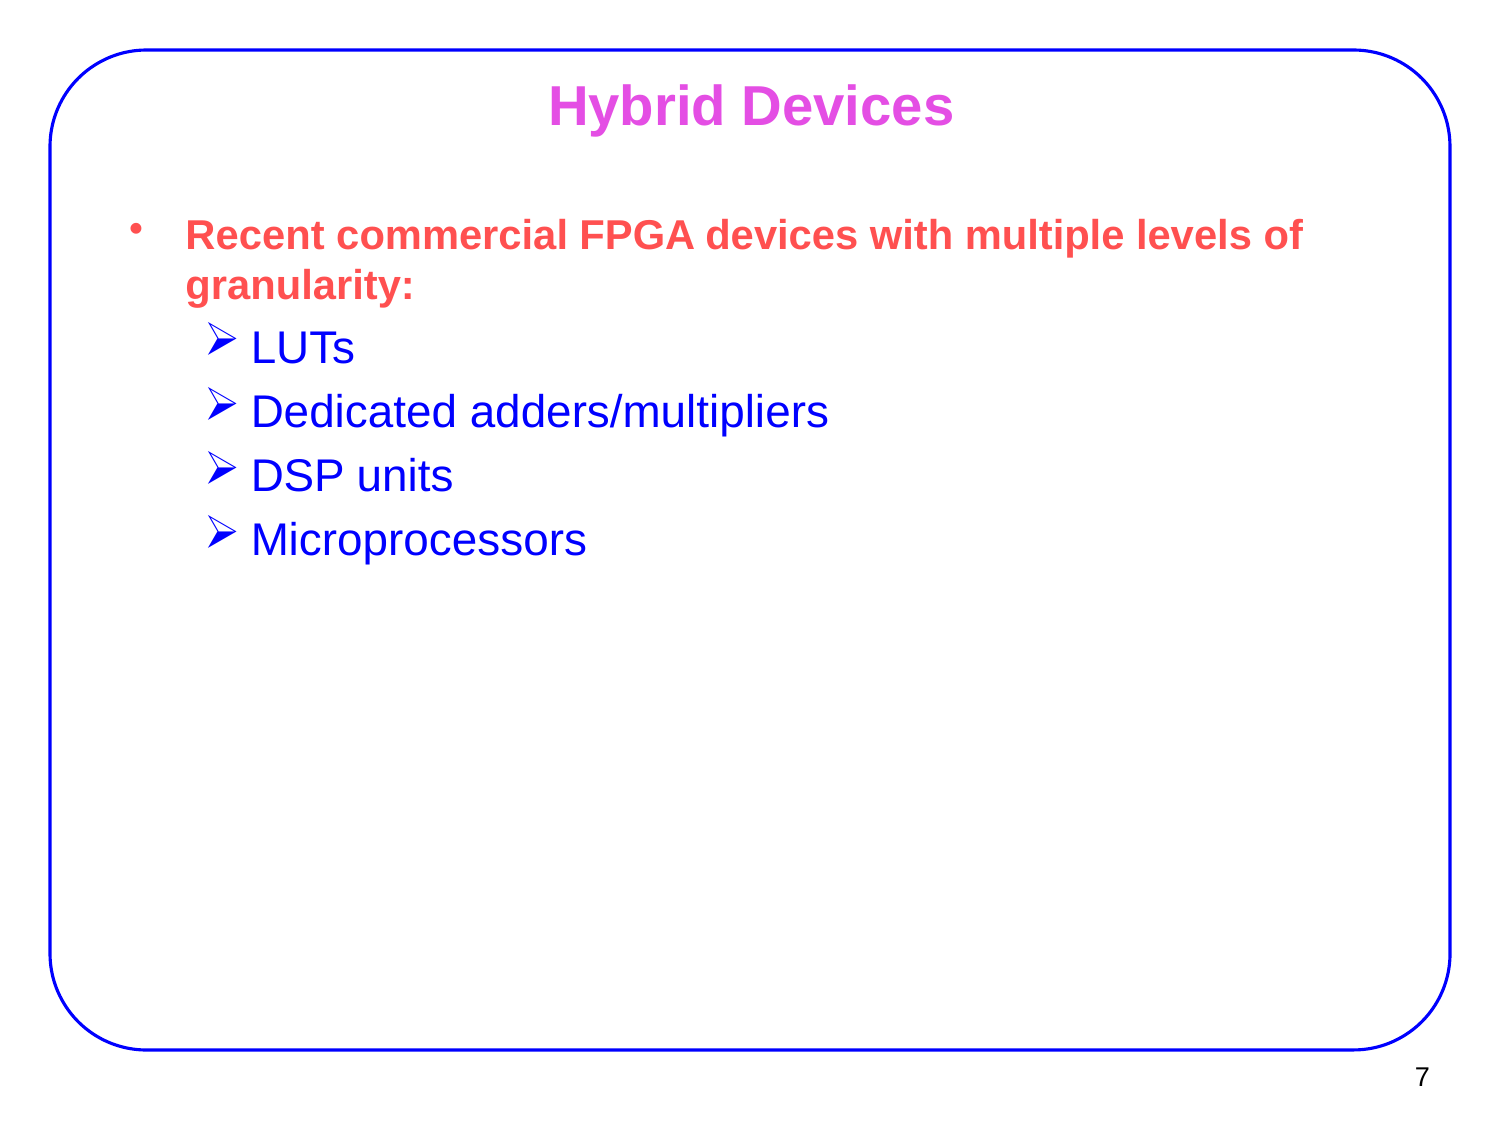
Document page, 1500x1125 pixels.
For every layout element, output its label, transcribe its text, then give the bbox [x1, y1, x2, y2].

list Recent commercial FPGA devices with multiple levels of granularity: LUTs Dedicated adders/multipliers DSP units Microprocessors [112, 200, 1388, 963]
title Hybrid Devices [113, 66, 1389, 140]
slide_number 7 [1351, 1047, 1444, 1104]
